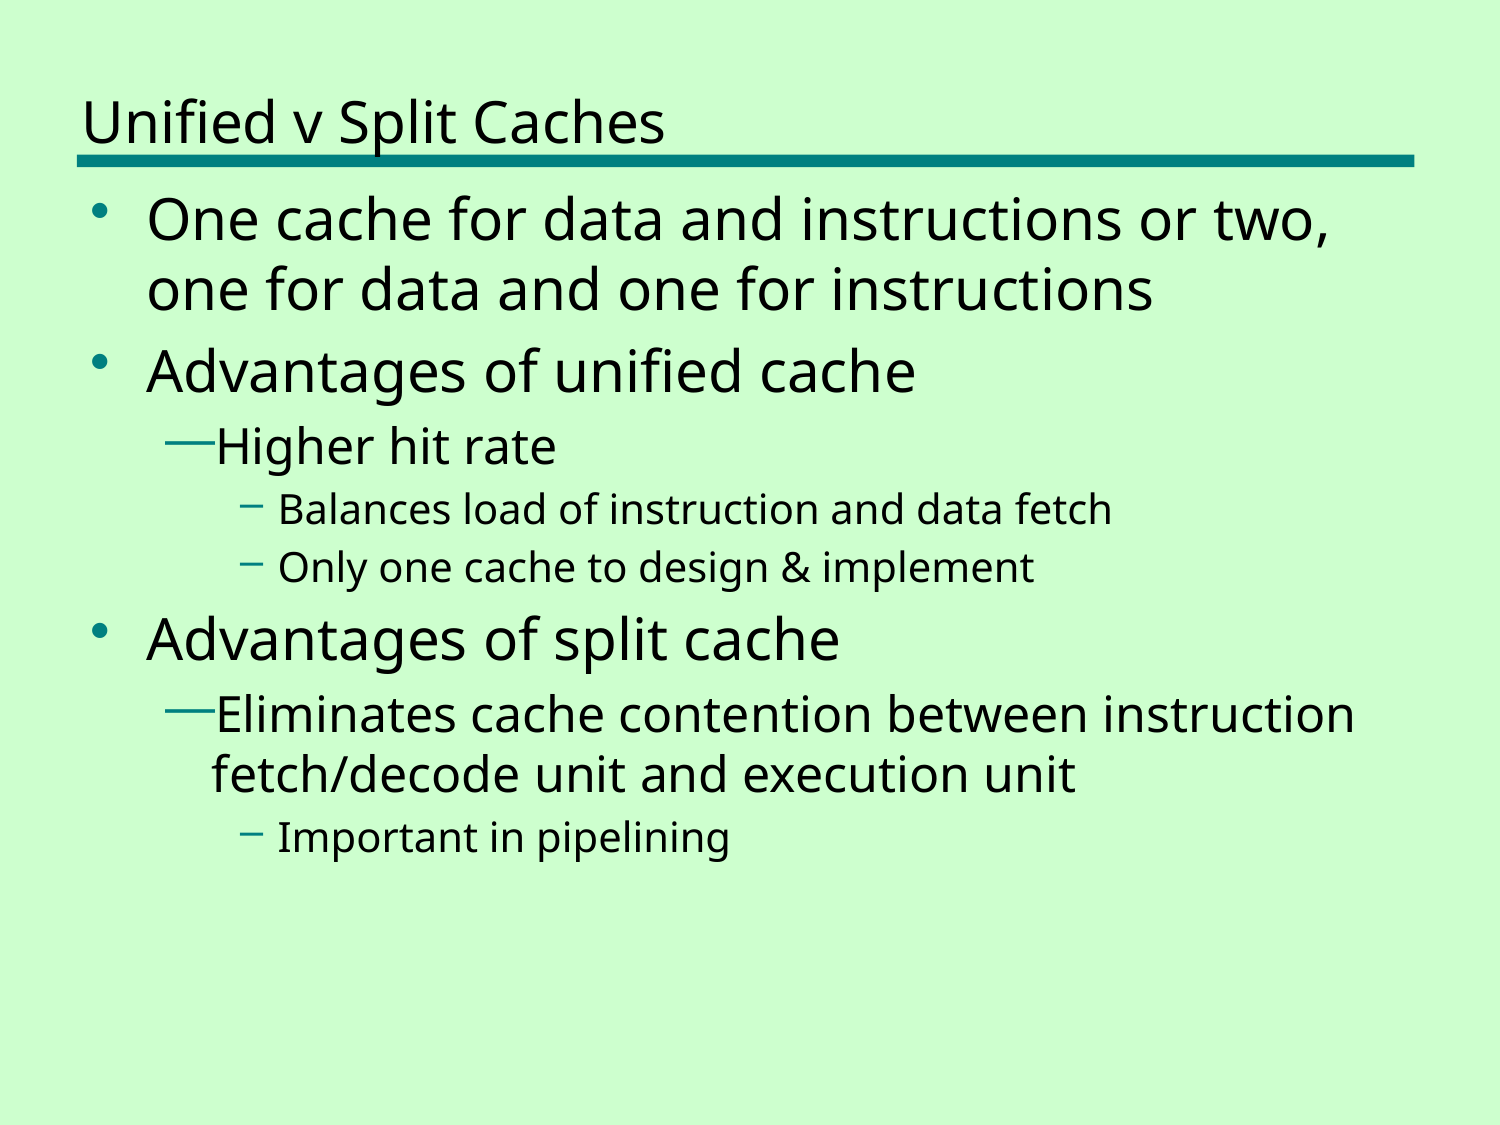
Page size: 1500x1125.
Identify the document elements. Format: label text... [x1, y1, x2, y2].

title Unified v Split Caches [66, 24, 1413, 163]
list One cache for data and instructions or two, one for data and one for instructions Advantages of unified cache Higher hit rate Balances load of instruction and data fetch Only one cache to design & implement Advantages of split cache Eliminates cache contention between instruction fetch/decode unit and execution unit Important in pipelining [75, 174, 1417, 1100]
